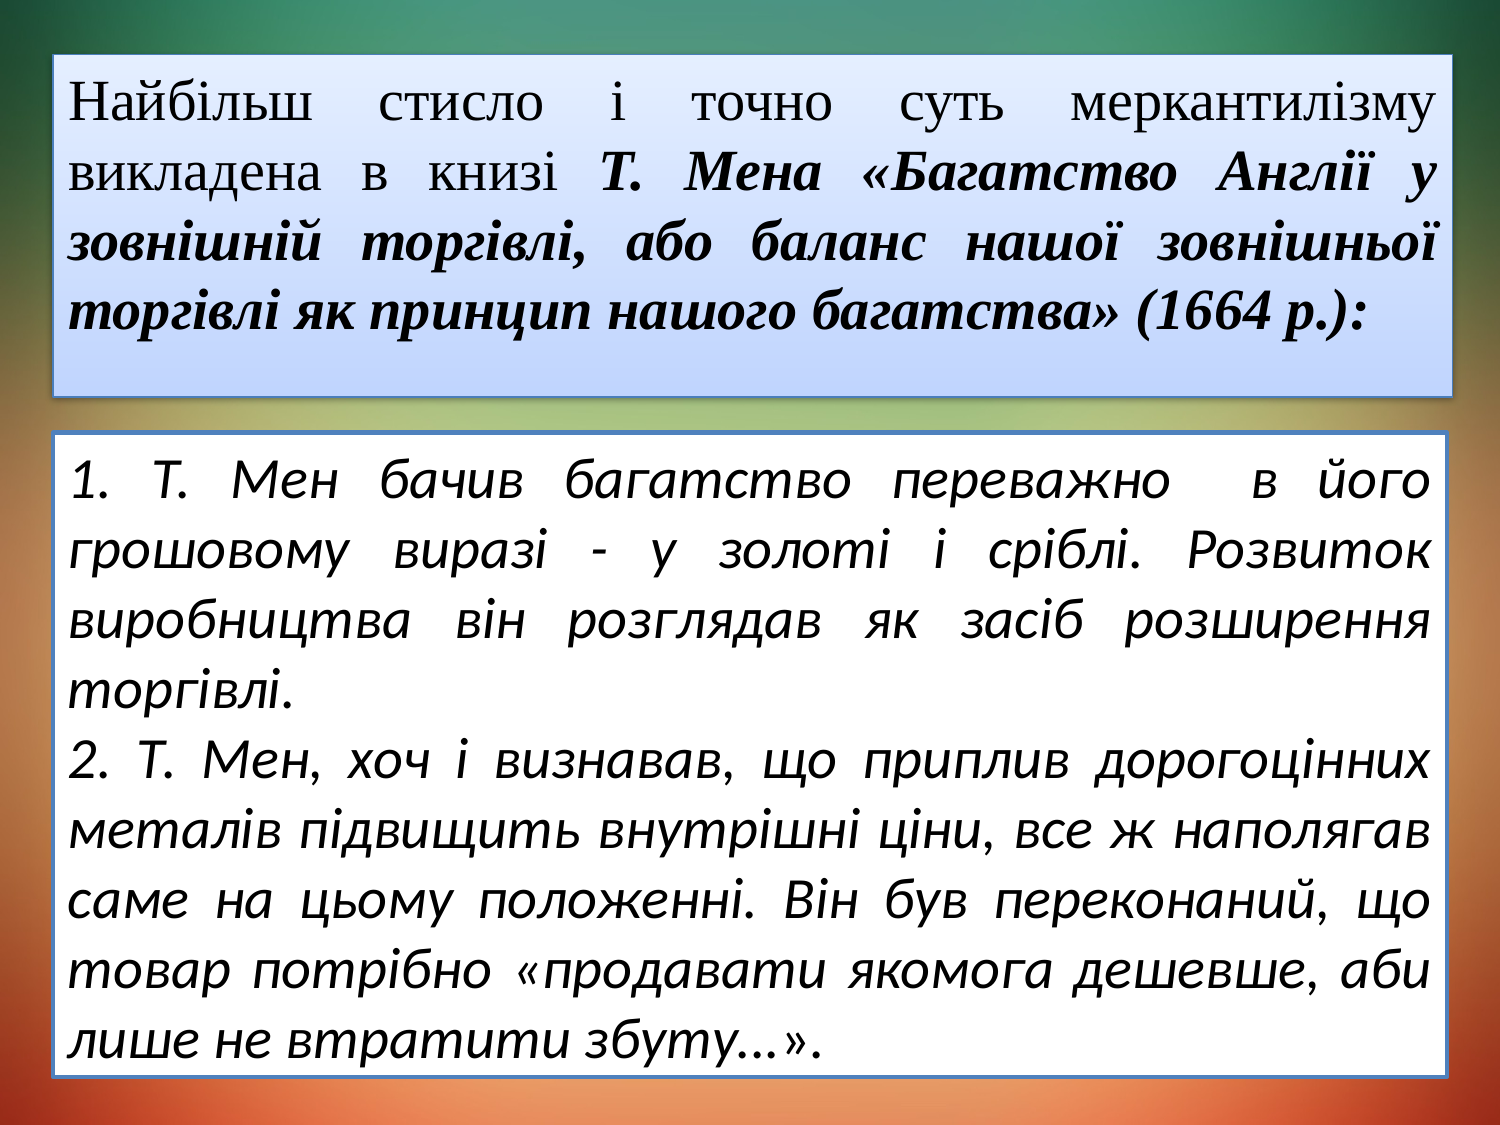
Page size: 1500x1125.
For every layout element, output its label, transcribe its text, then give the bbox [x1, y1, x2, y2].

picture [0, 0, 1500, 1125]
text_box 1. Т. Мен бачив багатство переважно в його грошовому виразі - у золоті і сріблі. Розвиток виробництва він розглядав як засіб розширення торгівлі. 2. Т. Мен, хоч і визнавав, що приплив дорогоцінних металів підвищить внутрішні ціни, все ж наполягав саме на цьому положенні. Він був переконаний, що товар потрібно «продавати якомога дешевше, аби лише не втратити збуту...». [51, 430, 1449, 1079]
list Найбільш стисло і точно суть меркантилізму викладена в книзі Т. Мена «Багатство Англії у зовнішній торгівлі, або баланс нашої зовнішньої торгівлі як принцип нашого багатства» (1664 р.): [52, 54, 1453, 398]
